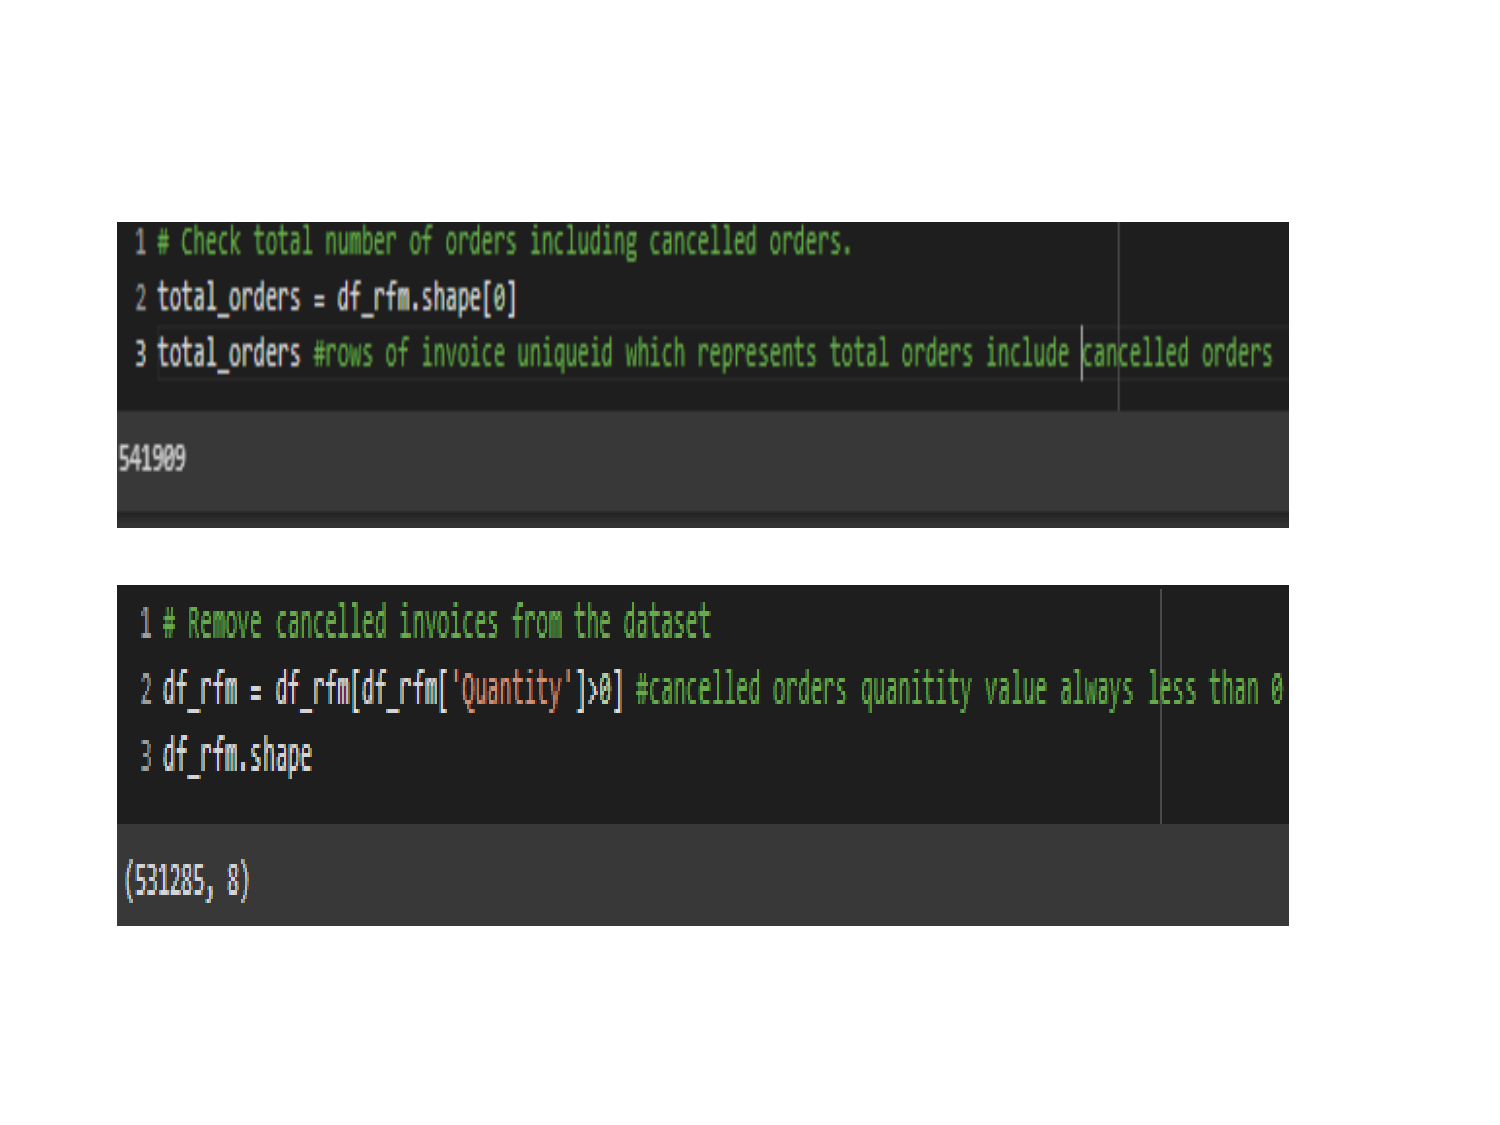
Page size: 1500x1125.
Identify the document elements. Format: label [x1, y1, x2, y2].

picture [116, 222, 1290, 528]
picture [116, 585, 1290, 927]
